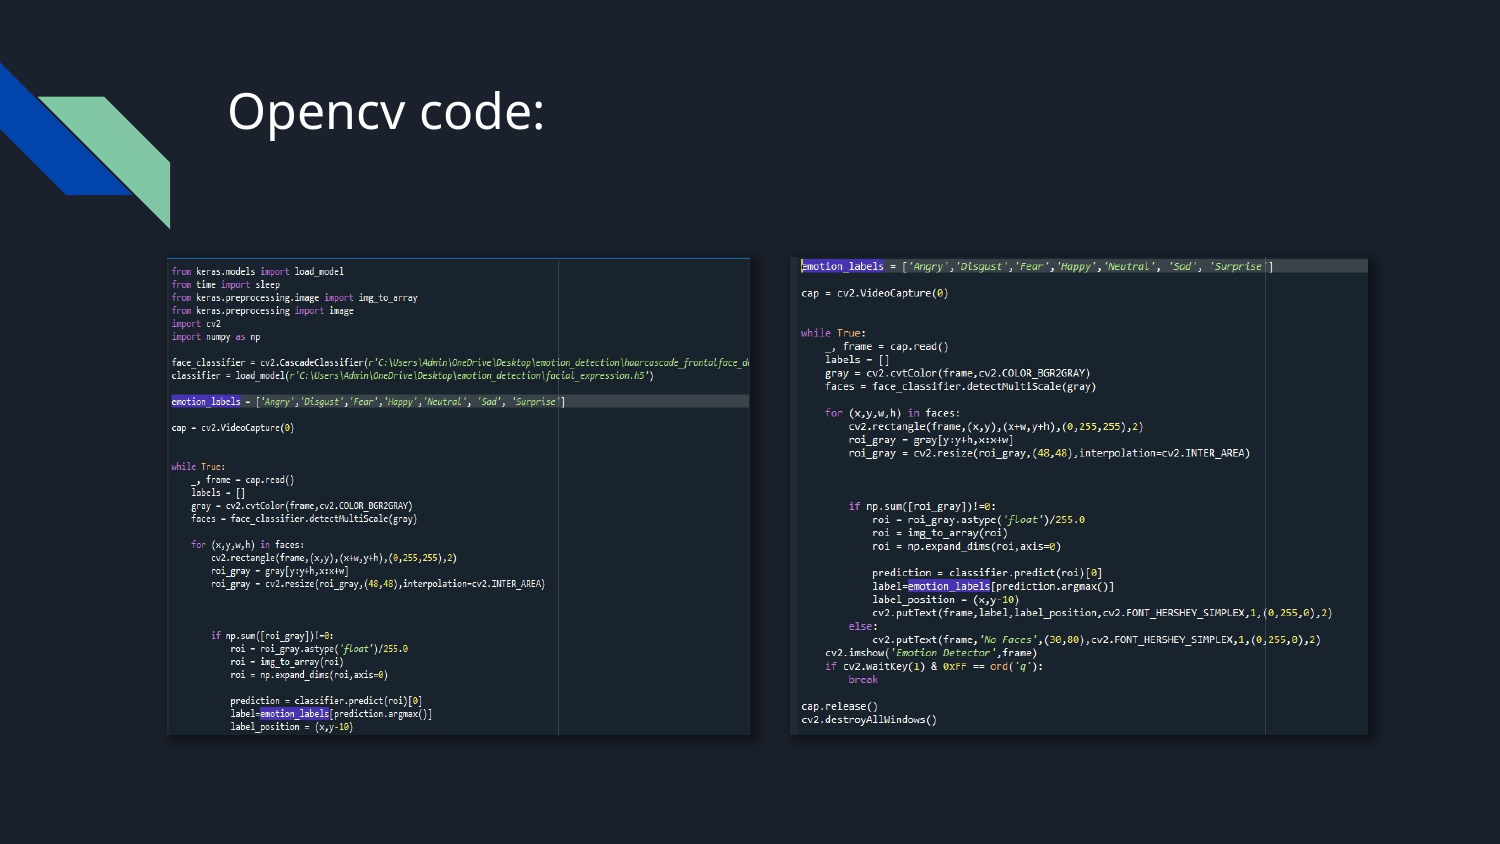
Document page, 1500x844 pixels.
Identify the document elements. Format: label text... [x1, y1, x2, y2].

picture [167, 256, 751, 735]
picture [789, 256, 1368, 735]
title Opencv code: [212, 64, 1368, 215]
